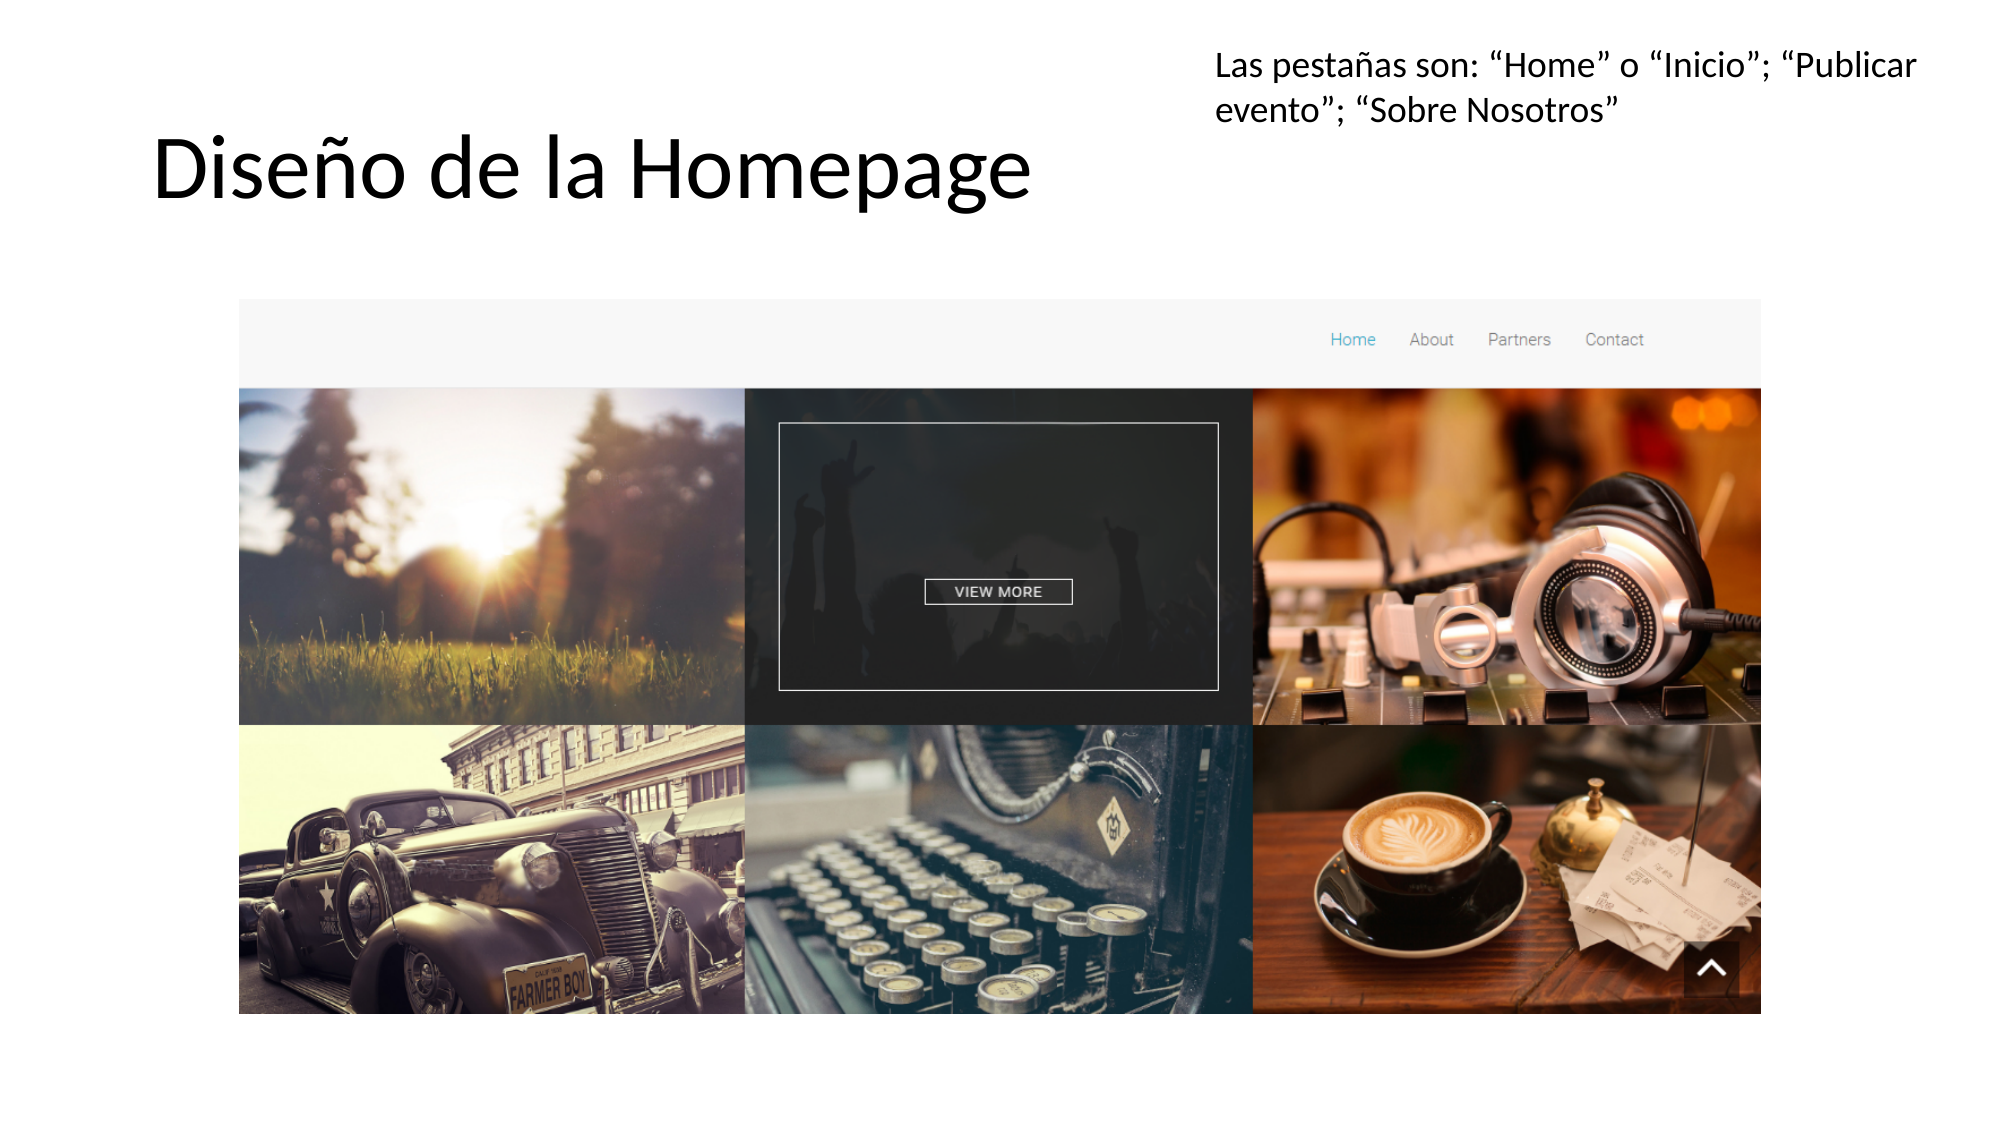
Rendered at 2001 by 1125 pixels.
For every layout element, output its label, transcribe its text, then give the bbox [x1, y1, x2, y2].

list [238, 299, 1761, 1014]
text_box Las pestañas son: “Home” o “Inicio”; “Publicar evento”; “Sobre Nosotros” [1200, 32, 1953, 139]
title Diseño de la Homepage [137, 59, 1863, 278]
